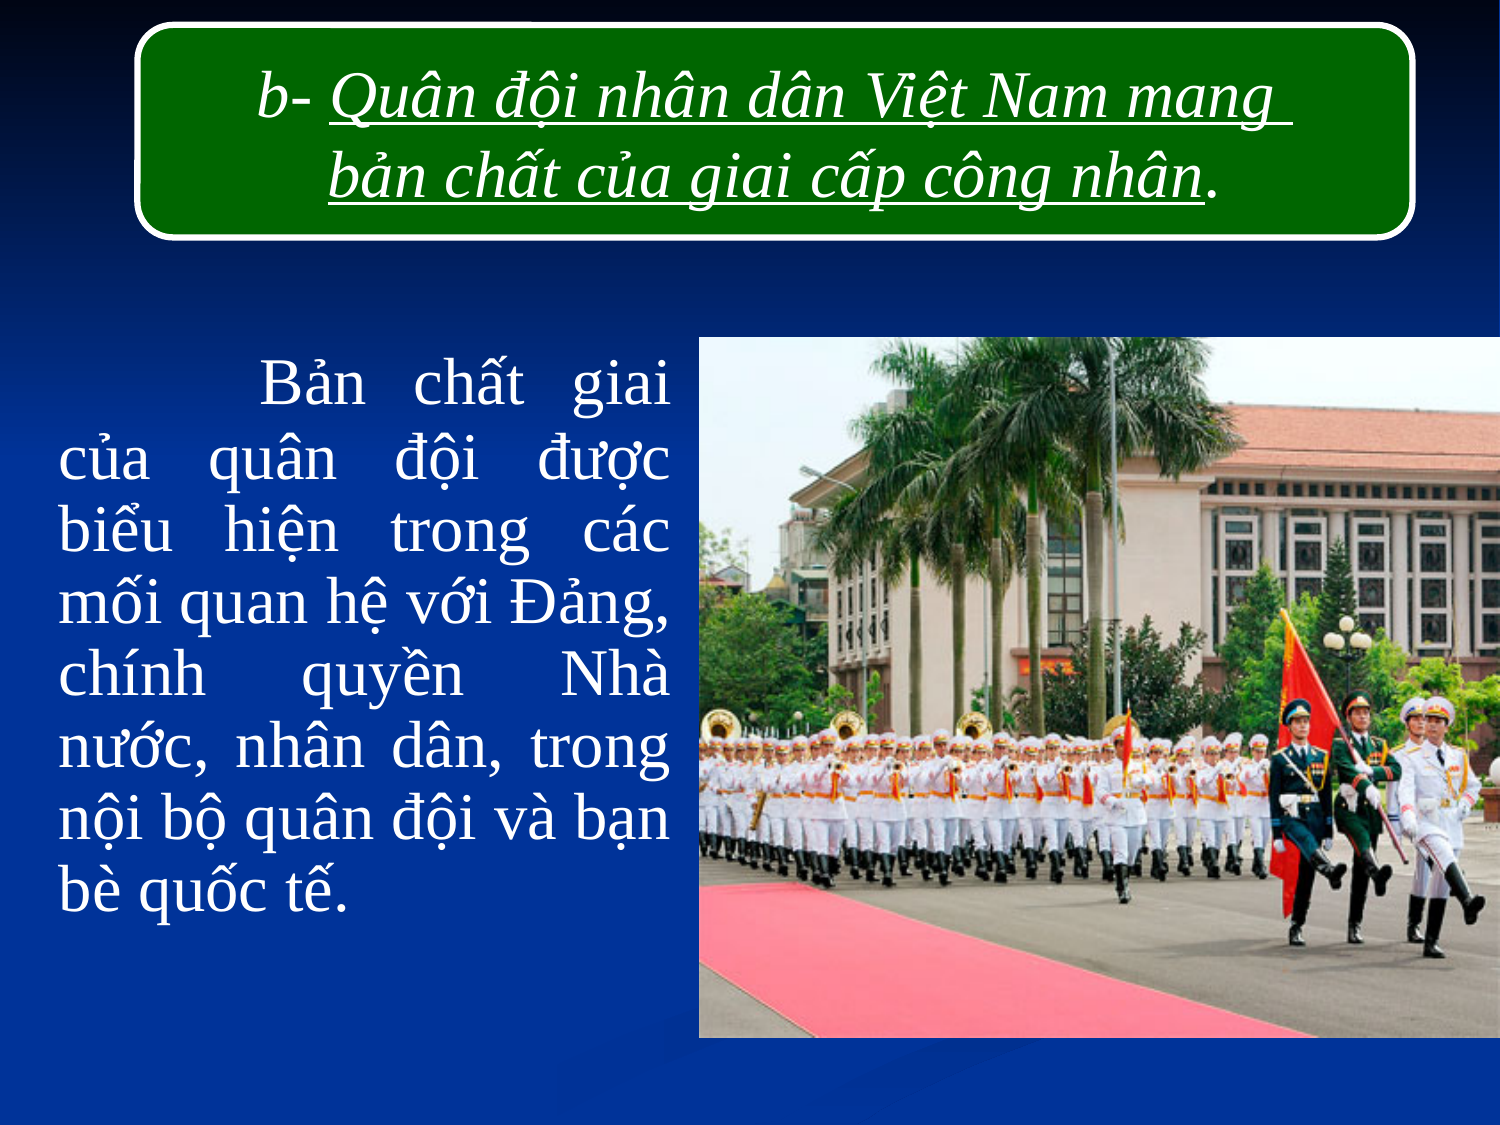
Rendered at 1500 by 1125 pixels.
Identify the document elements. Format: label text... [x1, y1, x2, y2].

text_box b- Quân đội nhân dân Việt Nam mang bản chất của giai cấp công nhân. [137, 24, 1413, 238]
picture [699, 337, 1500, 1038]
list Bản chất giai của quân đội được biểu hiện trong các mối quan hệ với Đảng, chính quyền Nhà nước, nhân dân, trong nội bộ quân đội và bạn bè quốc tế. [0, 324, 688, 1076]
